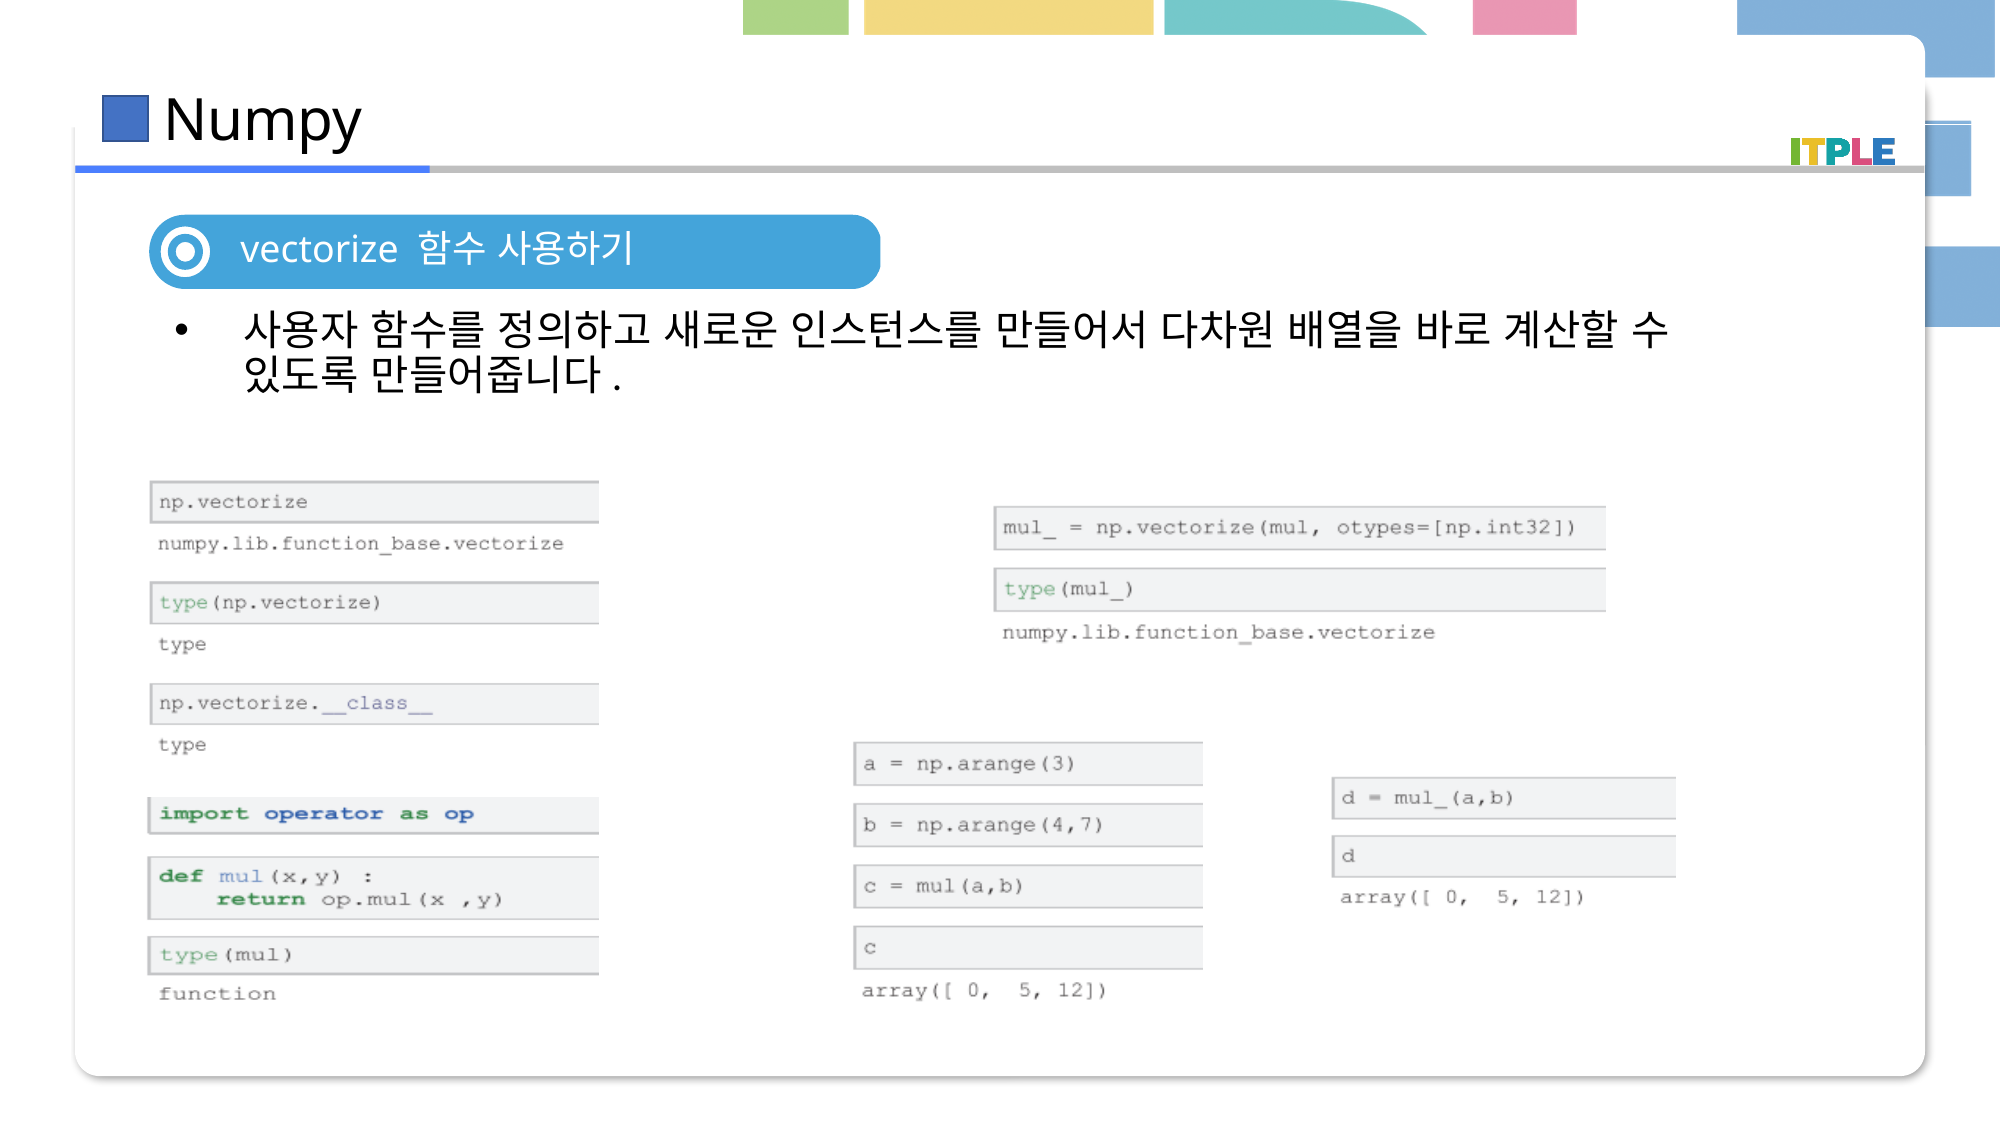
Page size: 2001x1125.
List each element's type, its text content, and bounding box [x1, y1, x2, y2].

text_box vectorize 함수 사용하기 [225, 217, 651, 278]
picture [986, 489, 1606, 650]
picture [841, 728, 1203, 1025]
picture [137, 797, 599, 1012]
picture [147, 465, 599, 761]
picture [1320, 760, 1676, 922]
picture [1791, 138, 1895, 165]
list 사용자 함수를 정의하고 새로운 인스턴스를 만들어서 다차원 배열을 바로 계산할 수 있도록 만들어줍니다. [159, 302, 1774, 385]
